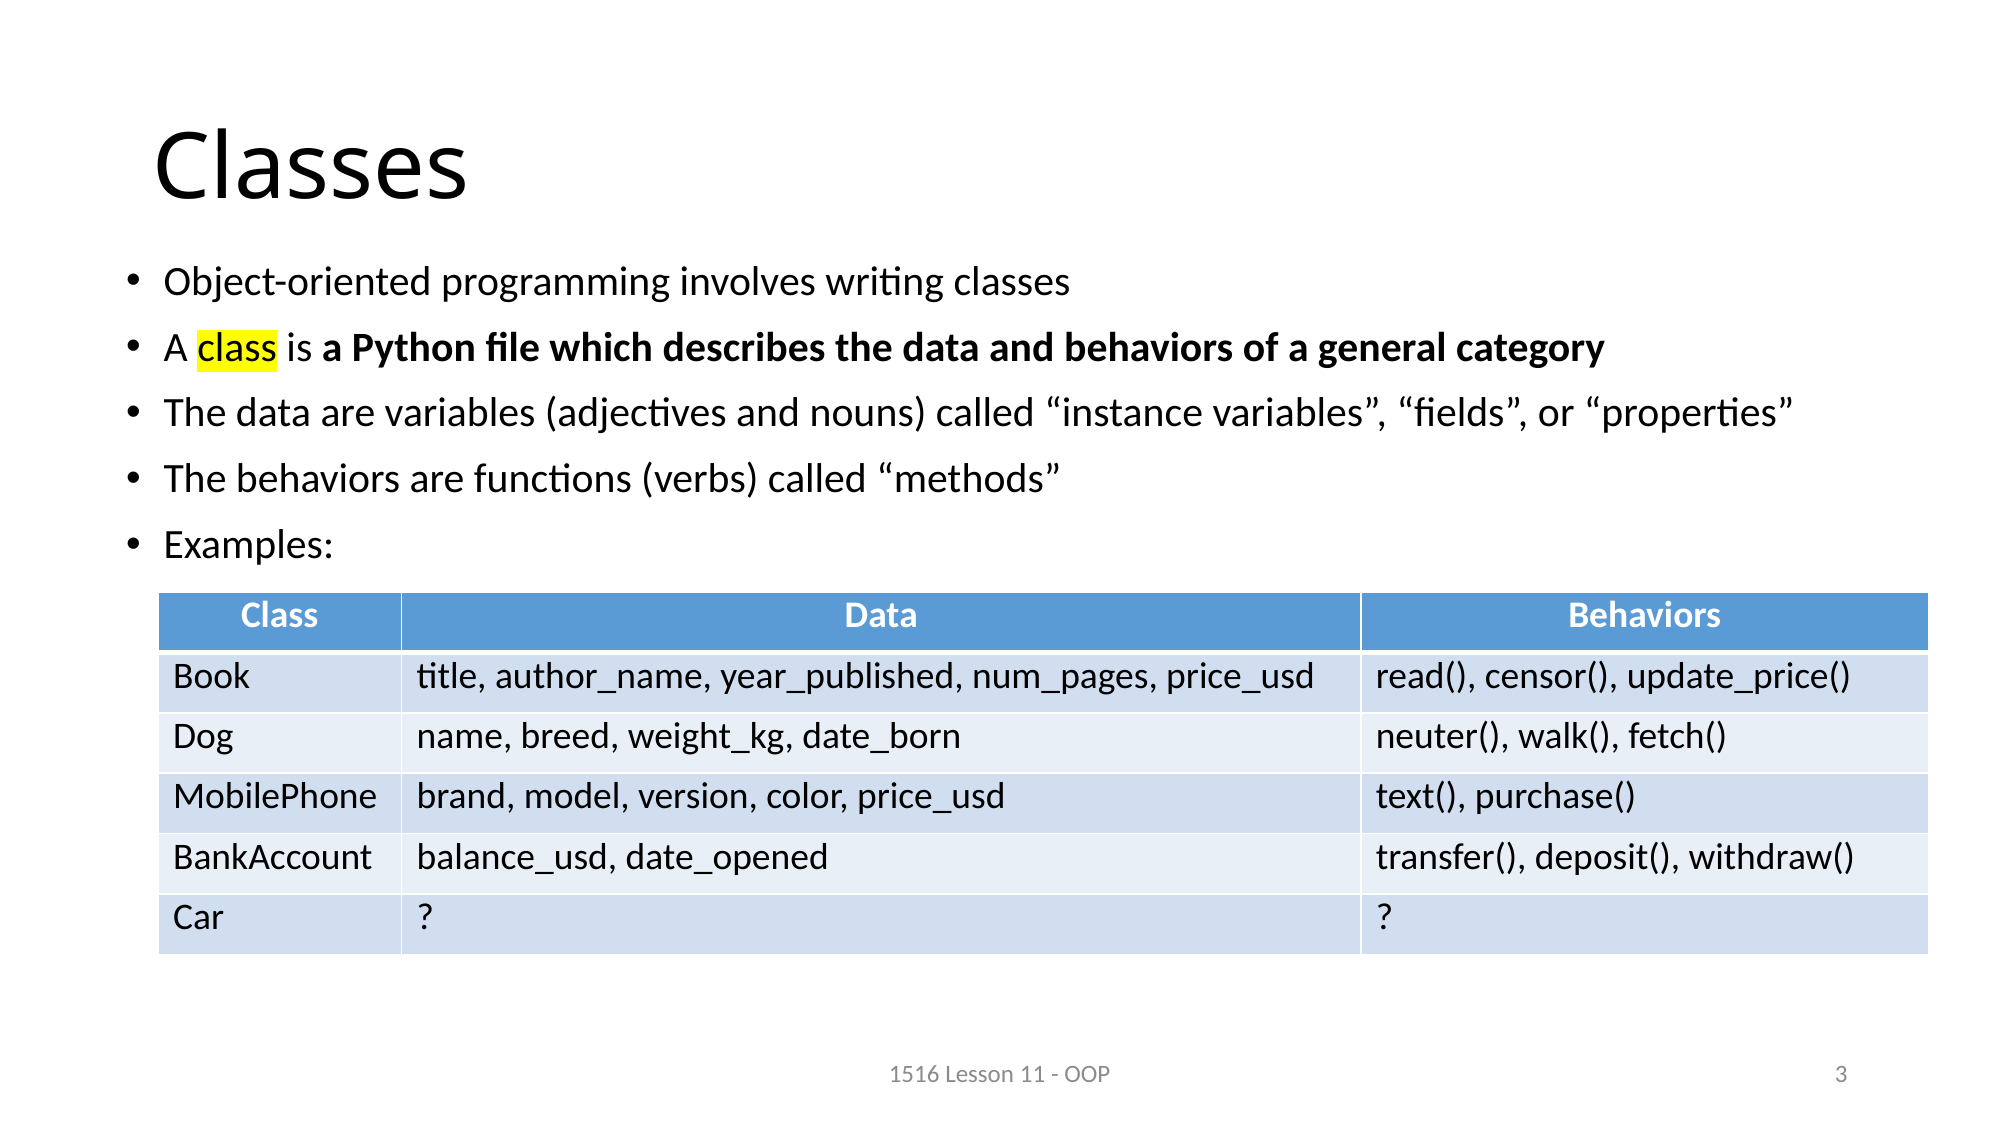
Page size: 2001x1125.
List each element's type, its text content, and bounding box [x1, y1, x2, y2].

table_cell Car [159, 895, 401, 954]
list Object-oriented programming involves writing classes A class is a Python file which describes the data and behaviors of a general category The data are variables (adjectives and nouns) called “instance variables”, “fields”, or “properties” The behaviors are functions (verbs) called “methods” Examples: [111, 251, 1927, 1020]
title Classes [137, 59, 1863, 251]
table_header Data [402, 593, 1360, 650]
table_cell transfer(), deposit(), withdraw() [1362, 834, 1928, 893]
table_cell BankAccount [159, 834, 401, 893]
slide_number 3 [1412, 1042, 1863, 1103]
footer 1516 Lesson 11 - OOP [662, 1042, 1338, 1103]
table_cell read(), censor(), update_price() [1362, 655, 1928, 712]
table_cell balance_usd, date_opened [402, 834, 1360, 893]
table_cell MobilePhone [159, 774, 401, 833]
table_cell neuter(), walk(), fetch() [1362, 714, 1928, 772]
table_cell title, author_name, year_published, num_pages, price_usd [402, 655, 1360, 712]
table_cell ? [1362, 895, 1928, 954]
table_cell Dog [159, 714, 401, 772]
table_cell brand, model, version, color, price_usd [402, 774, 1360, 833]
table_cell ? [402, 895, 1360, 954]
table_cell Book [159, 655, 401, 712]
table_cell name, breed, weight_kg, date_born [402, 714, 1360, 772]
table_header Behaviors [1362, 593, 1928, 650]
table_header Class [159, 593, 401, 650]
table_cell text(), purchase() [1362, 774, 1928, 833]
